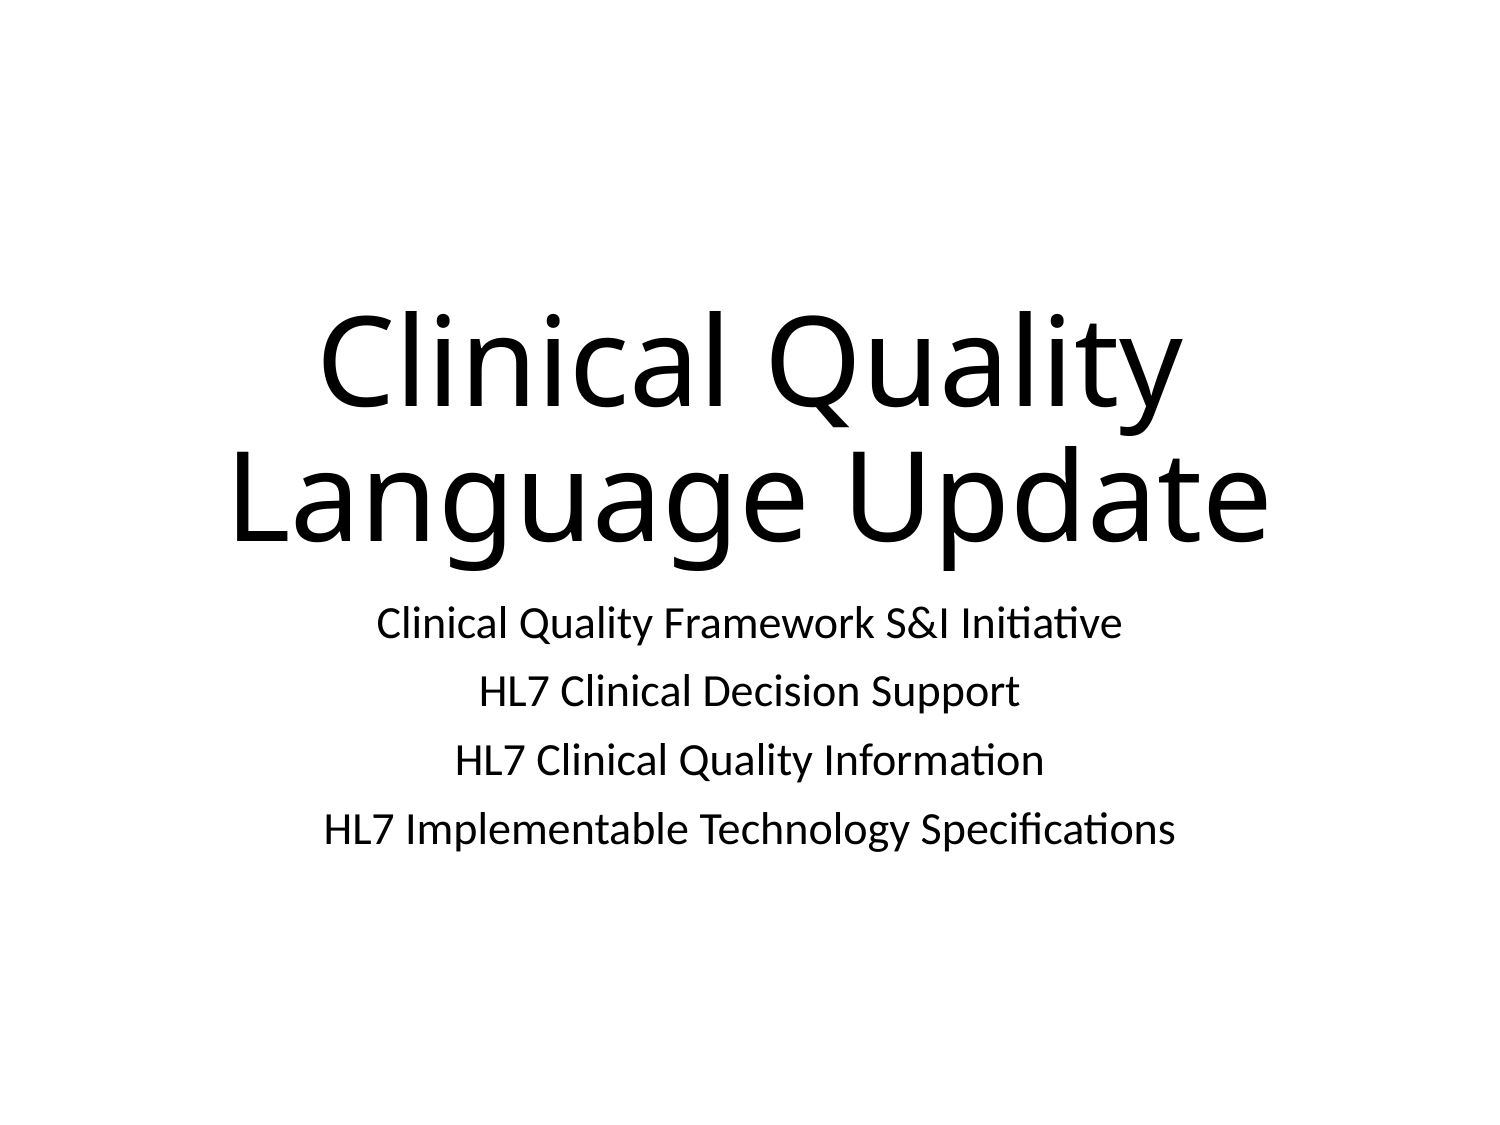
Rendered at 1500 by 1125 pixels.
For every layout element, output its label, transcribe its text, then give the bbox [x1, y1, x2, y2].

subtitle Clinical Quality Framework S&I Initiative HL7 Clinical Decision Support HL7 Clinical Quality Information HL7 Implementable Technology Specifications [187, 590, 1313, 863]
title Clinical Quality Language Update [112, 184, 1388, 576]
